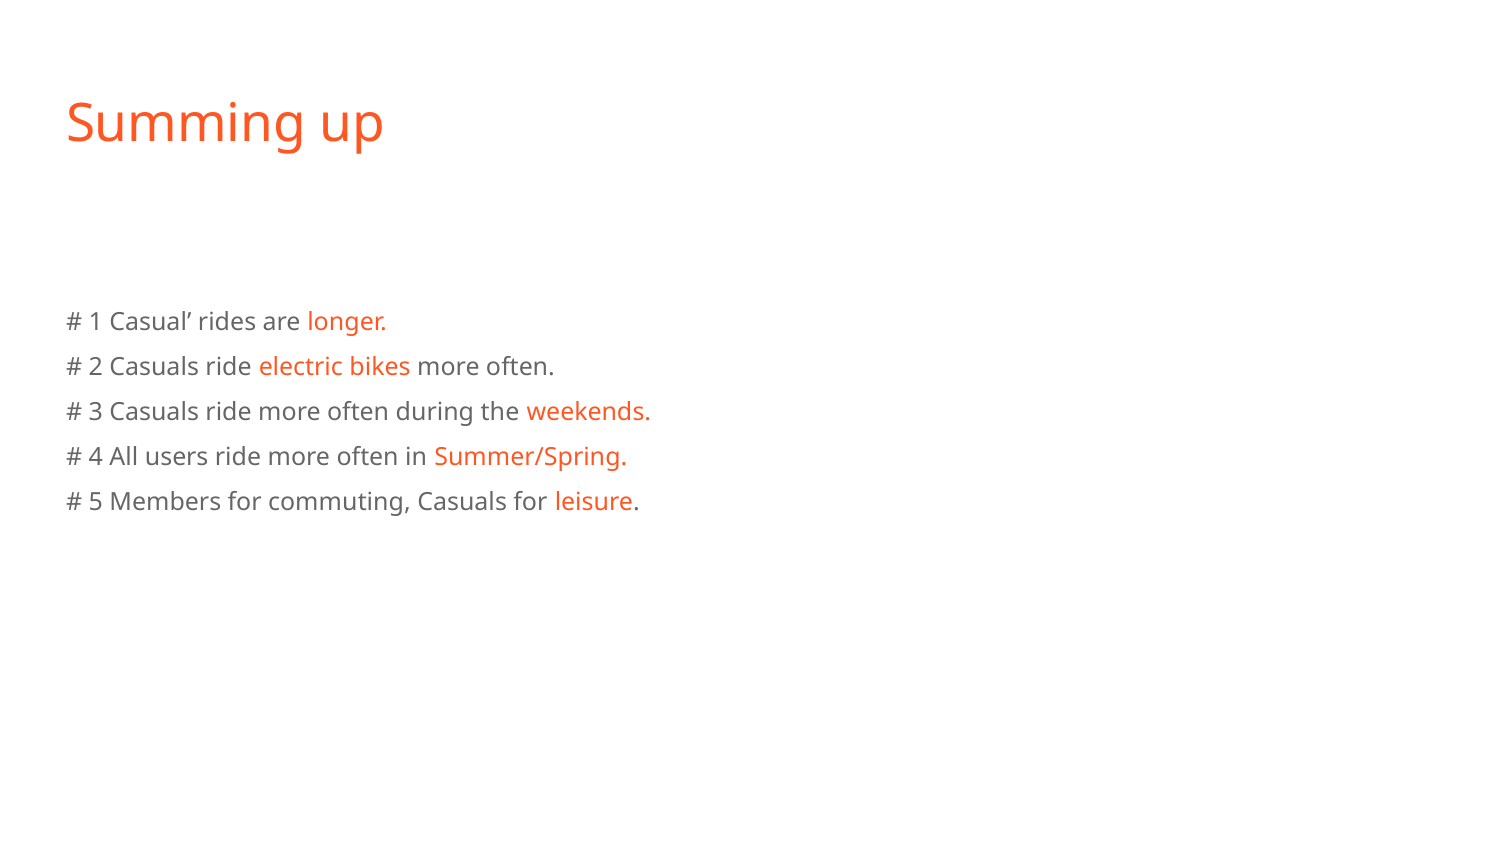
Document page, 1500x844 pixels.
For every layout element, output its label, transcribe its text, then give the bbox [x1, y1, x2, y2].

title # 1 Casual’ rides are longer. # 2 Casuals ride electric bikes more often. # 3 Casuals ride more often during the weekends. # 4 All users ride more often in Summer/Spring. # 5 Members for commuting, Casuals for leisure. [51, 275, 1449, 550]
title Summing up [51, 72, 1449, 167]
